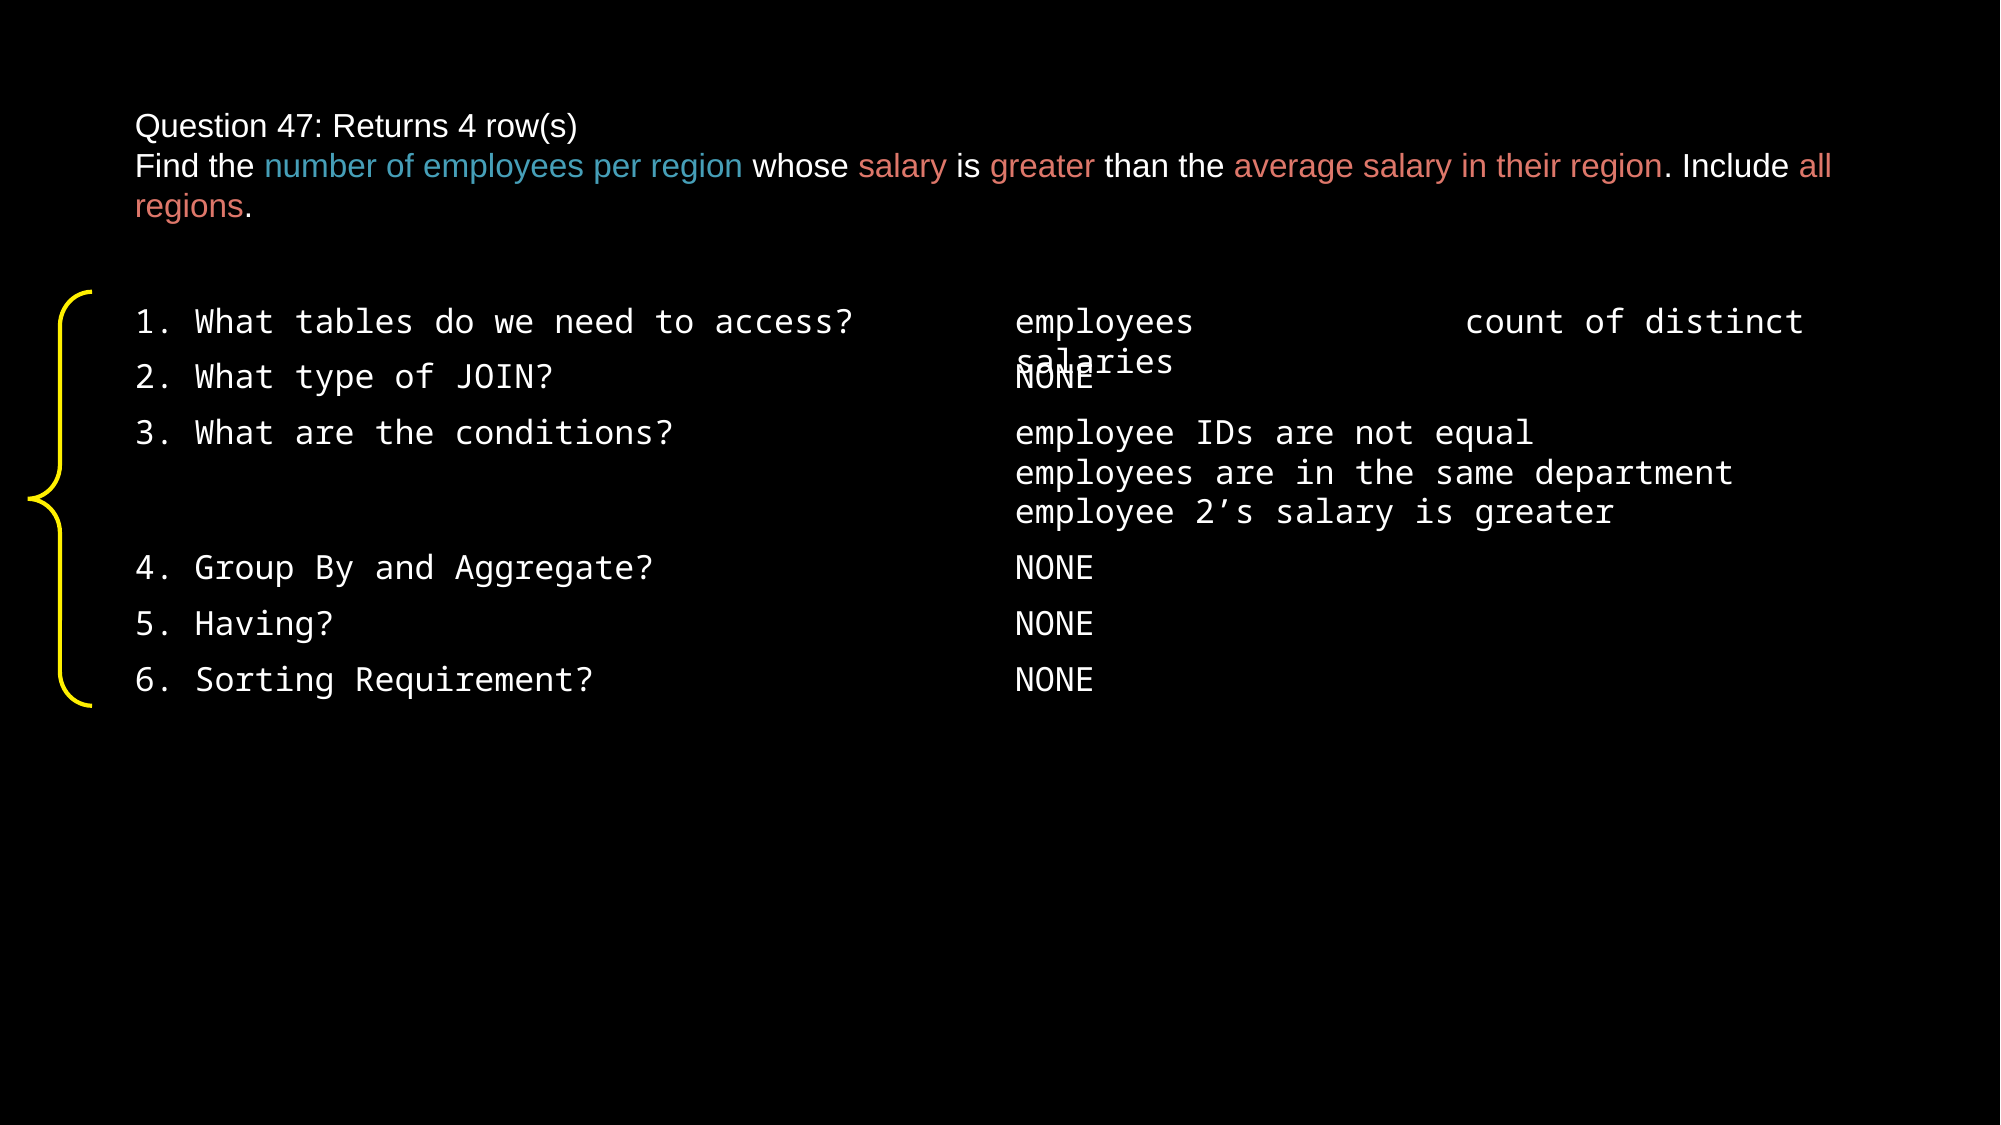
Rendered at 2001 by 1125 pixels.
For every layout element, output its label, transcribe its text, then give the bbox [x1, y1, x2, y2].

text_box NONE [1004, 650, 1881, 706]
text_box employee IDs are not equal employees are in the same department employee 2’s salary is greater [1005, 403, 1881, 539]
text_box NONE [1005, 539, 1881, 594]
text_box NONE [1005, 347, 1881, 403]
text_box NONE [1005, 594, 1881, 650]
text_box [27, 291, 1001, 706]
text_box Question 47: Returns 4 row(s) Find the number of employees per region whose salary is greater than the average salary in their region. Include all regions. [119, 96, 1881, 232]
text_box employees count of distinct salaries [1001, 292, 1881, 347]
